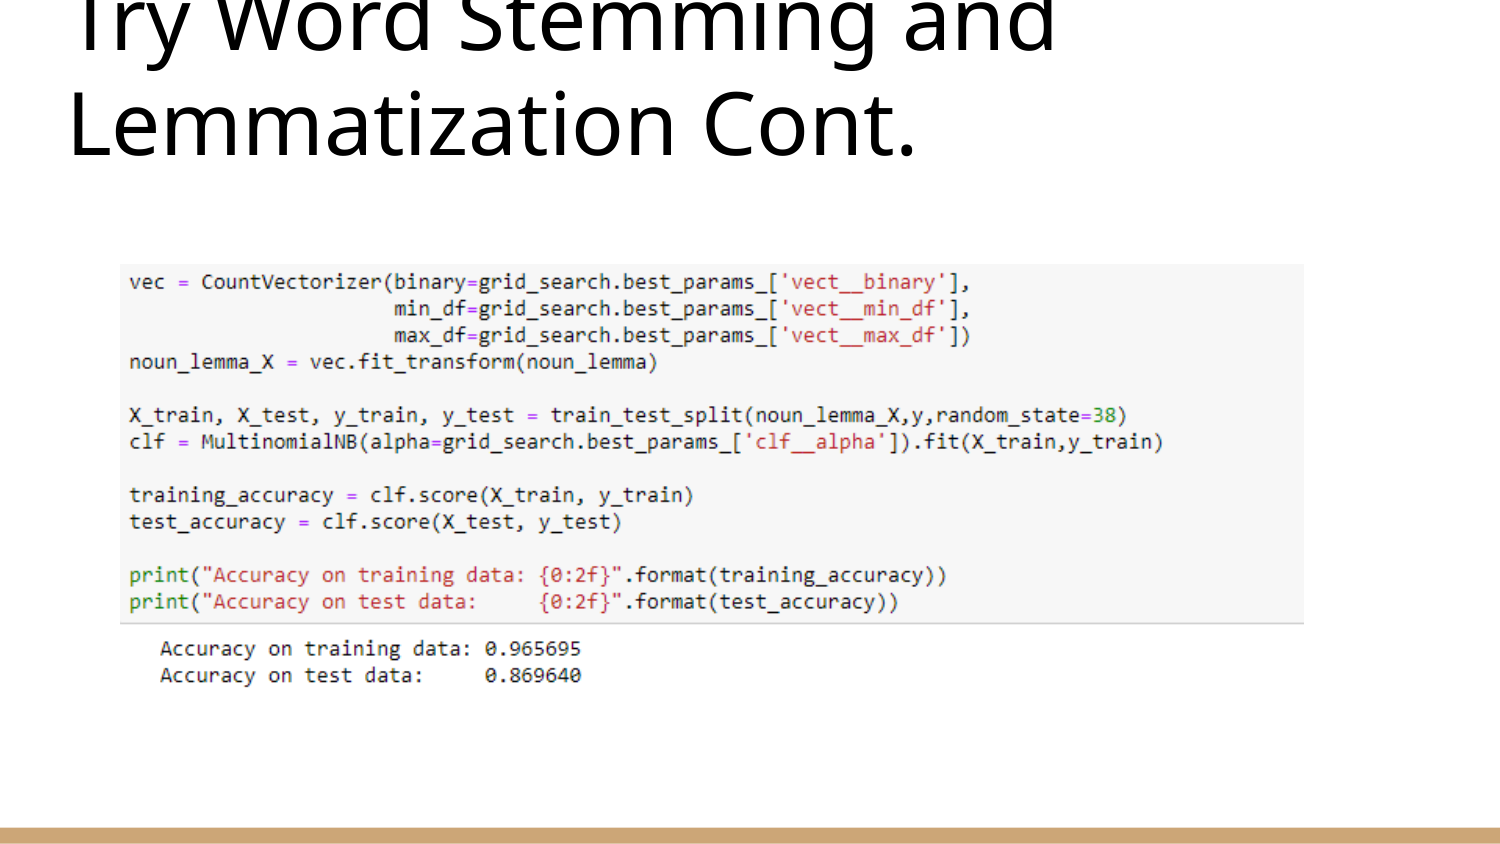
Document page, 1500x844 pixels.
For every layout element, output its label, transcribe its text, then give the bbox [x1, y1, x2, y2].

title Try Word Stemming and Lemmatization Cont. [51, 51, 1449, 189]
picture [120, 264, 1304, 706]
